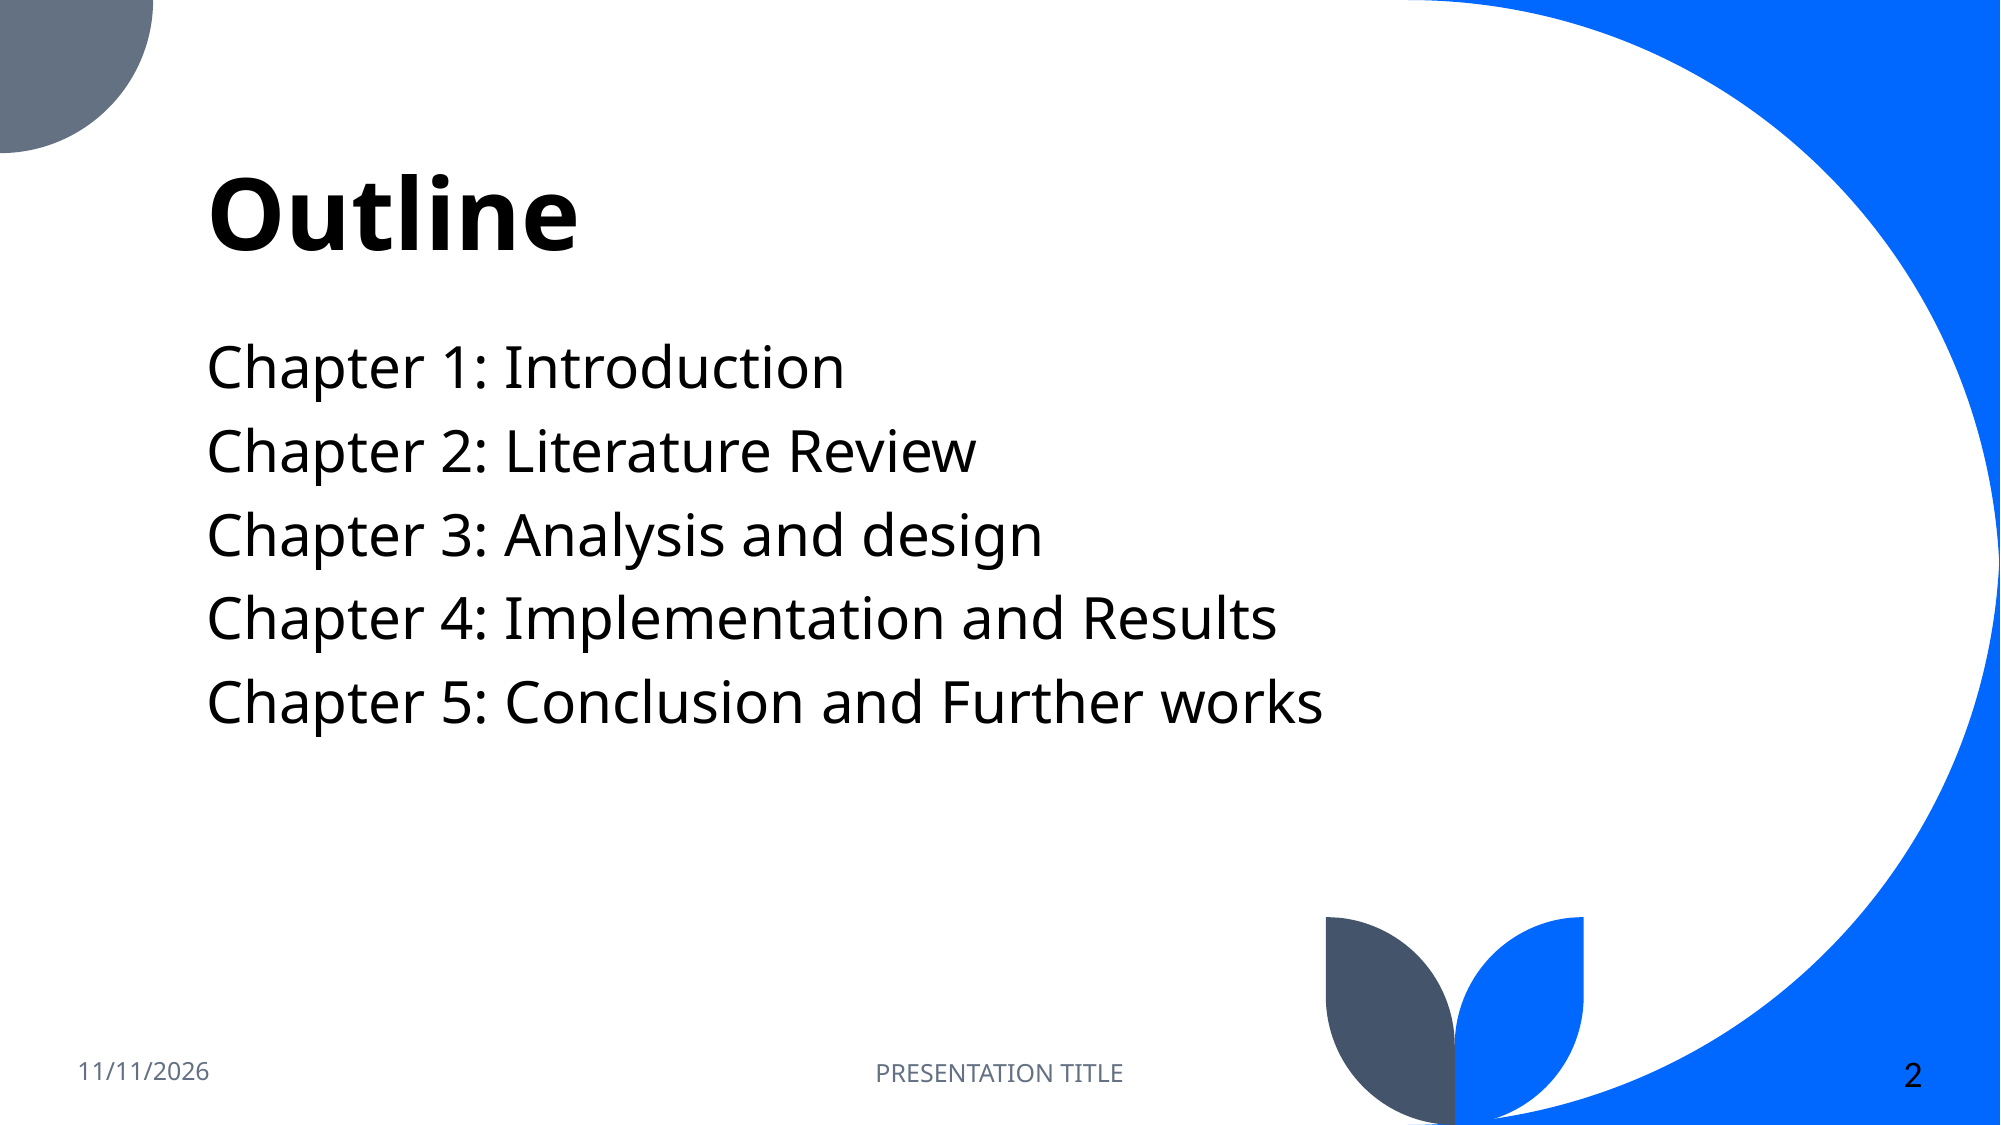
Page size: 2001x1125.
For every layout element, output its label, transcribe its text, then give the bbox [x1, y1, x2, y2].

text_box 6/19/2023 [62, 1042, 513, 1103]
list Chapter 1: Introduction Chapter 2: Literature Review Chapter 3: Analysis and design Chapter 4: Implementation and Results Chapter 5: Conclusion and Further works [191, 330, 1796, 884]
title Outline [191, 62, 1796, 280]
text_box 2 [1665, 1042, 1938, 1103]
text_box PRESENTATION TITLE [662, 1042, 1338, 1103]
